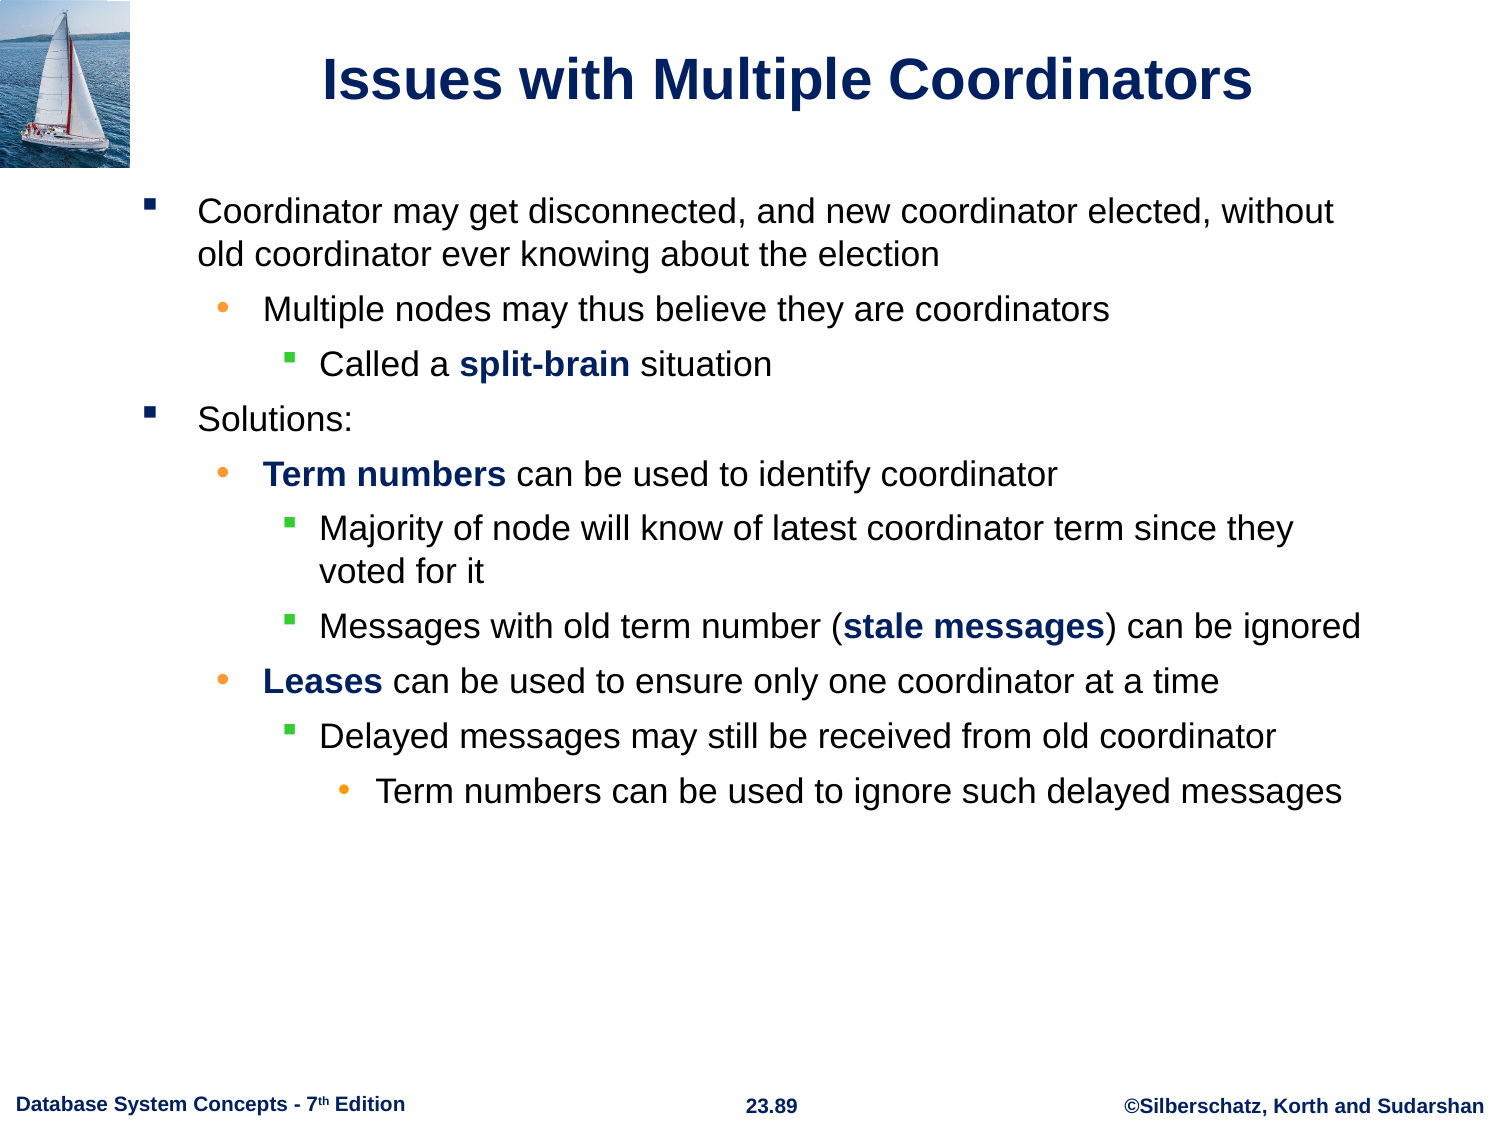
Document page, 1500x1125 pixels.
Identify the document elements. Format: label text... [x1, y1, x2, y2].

picture [0, 0, 130, 168]
title Issues with Multiple Coordinators [125, 18, 1452, 120]
list Coordinator may get disconnected, and new coordinator elected, without old coordinator ever knowing about the election Multiple nodes may thus believe they are coordinators Called a split-brain situation Solutions: Term numbers can be used to identify coordinator Majority of node will know of latest coordinator term since they voted for it Messages with old term number (stale messages) can be ignored Leases can be used to ensure only one coordinator at a time Delayed messages may still be received from old coordinator Term numbers can be used to ignore such delayed messages [126, 180, 1380, 1036]
